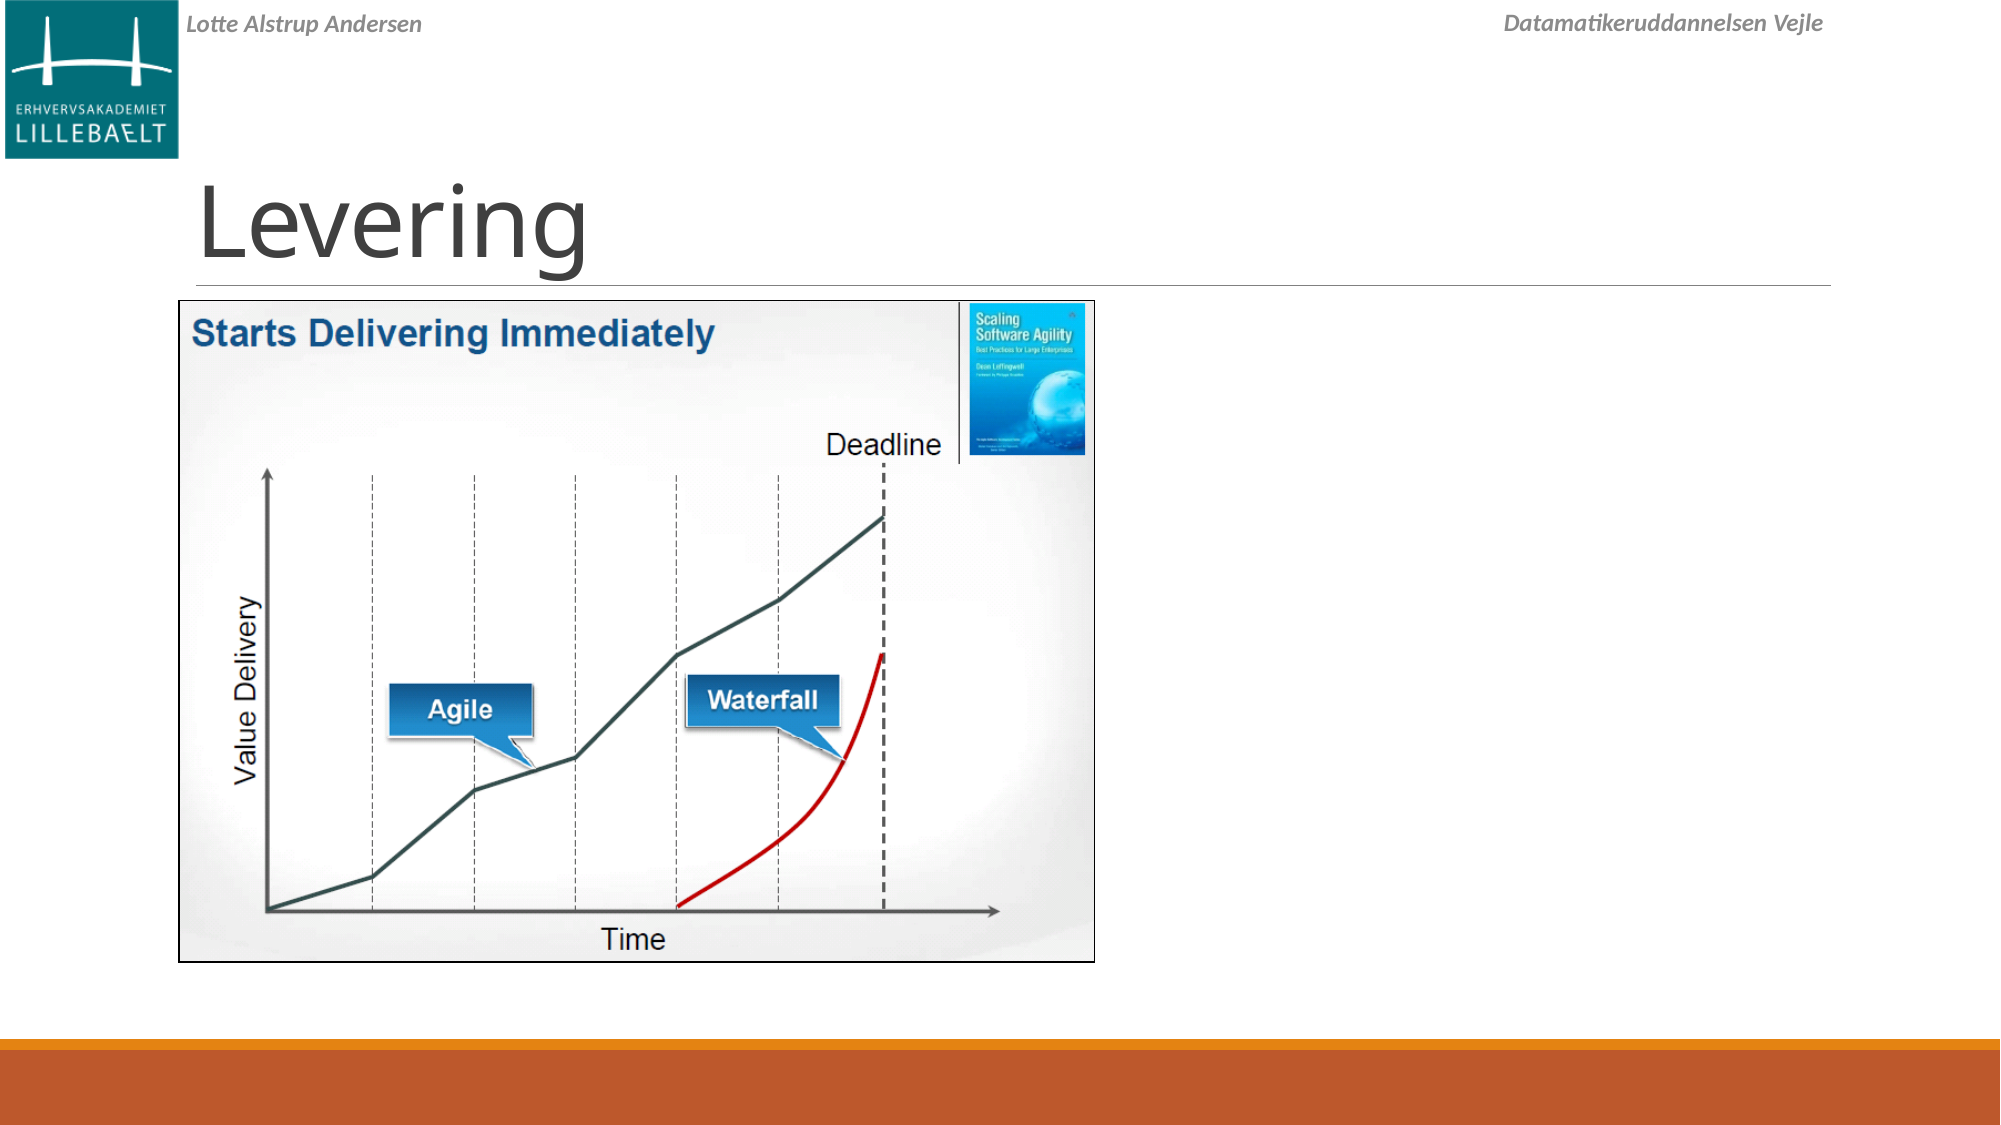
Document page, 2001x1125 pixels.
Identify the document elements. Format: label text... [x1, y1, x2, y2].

picture [4, 0, 180, 160]
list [179, 300, 1095, 962]
title Levering [180, 47, 1830, 285]
